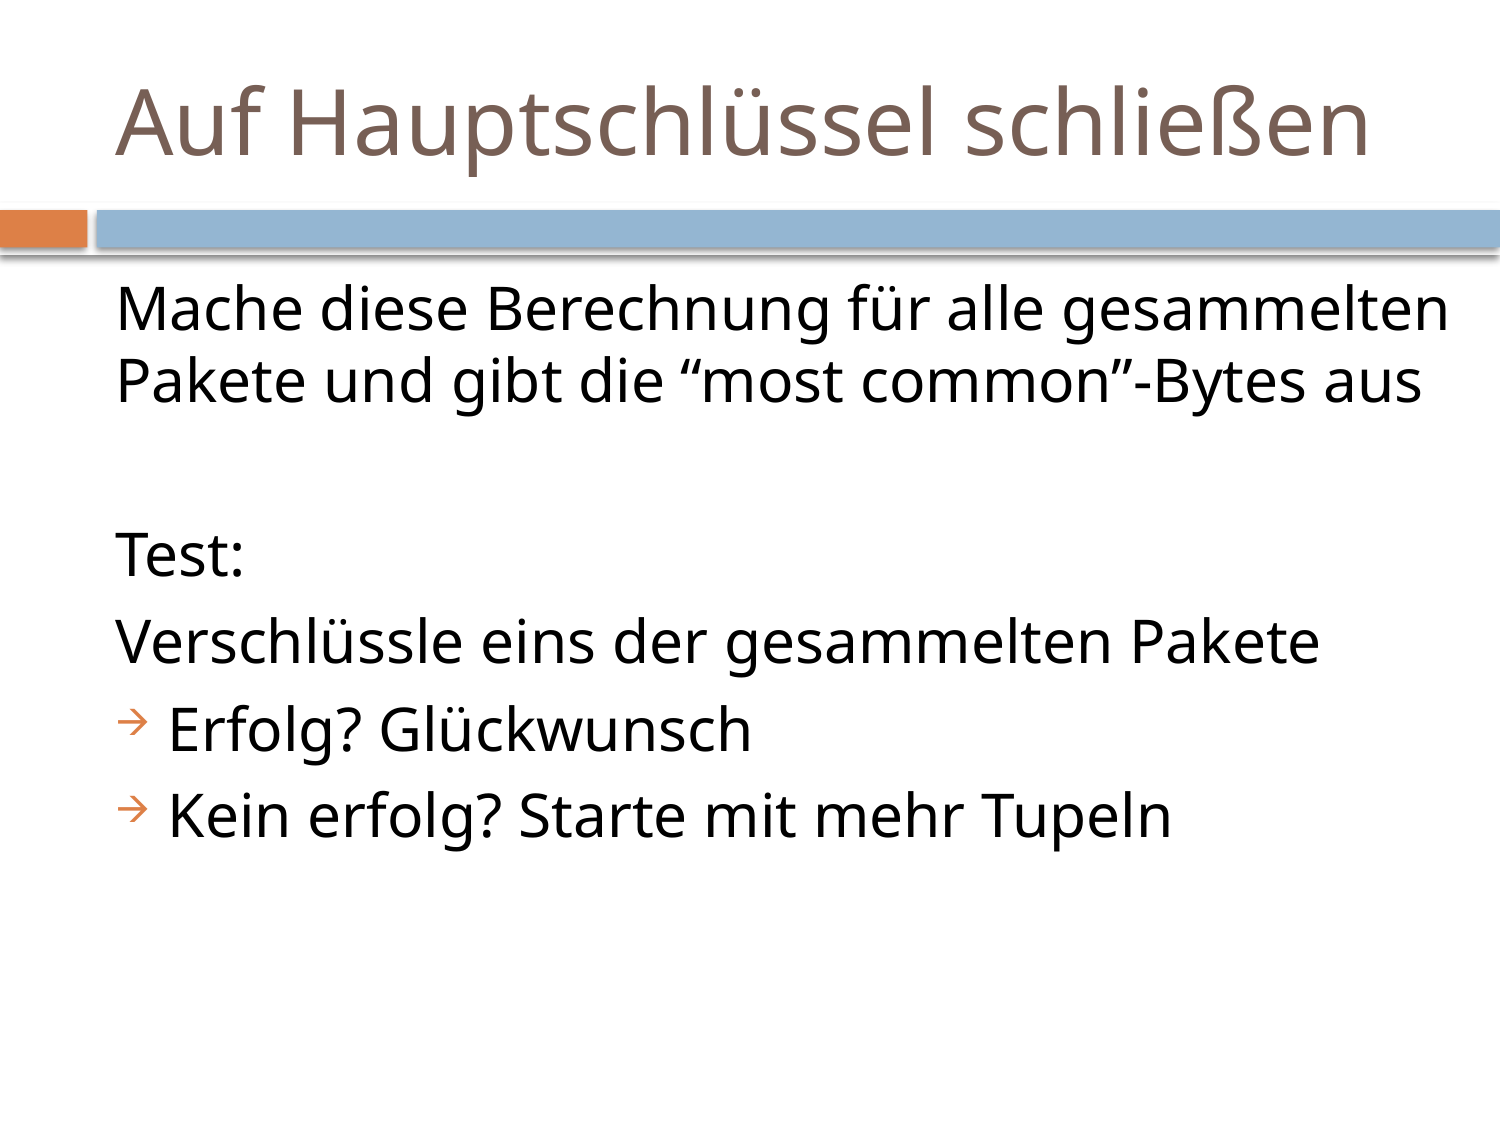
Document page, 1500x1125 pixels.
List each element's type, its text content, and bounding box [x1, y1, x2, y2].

title Auf Hauptschlüssel schließen [100, 37, 1438, 200]
list Mache diese Berechnung für alle gesammelten Pakete und gibt die “most common”-Bytes aus Test: Verschlüssle eins der gesammelten Pakete Erfolg? Glückwunsch Kein erfolg? Starte mit mehr Tupeln [100, 262, 1483, 1000]
